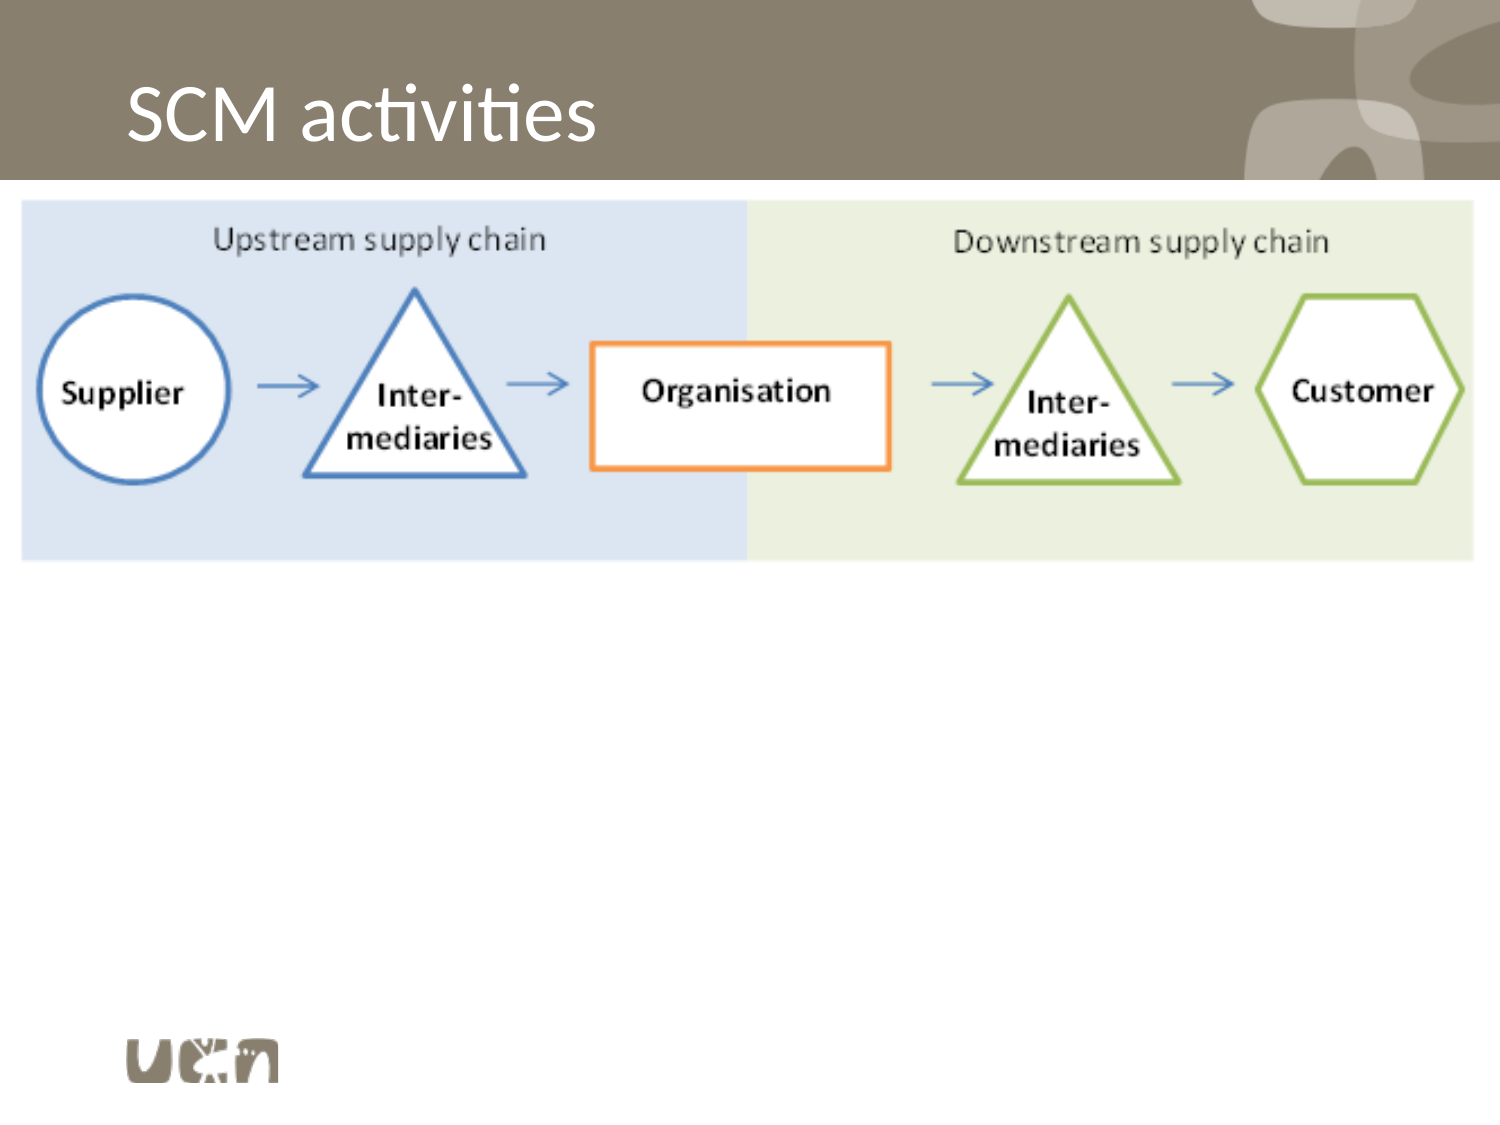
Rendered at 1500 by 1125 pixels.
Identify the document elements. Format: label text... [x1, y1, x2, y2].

title SCM activities [111, 48, 1385, 166]
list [21, 199, 1479, 563]
